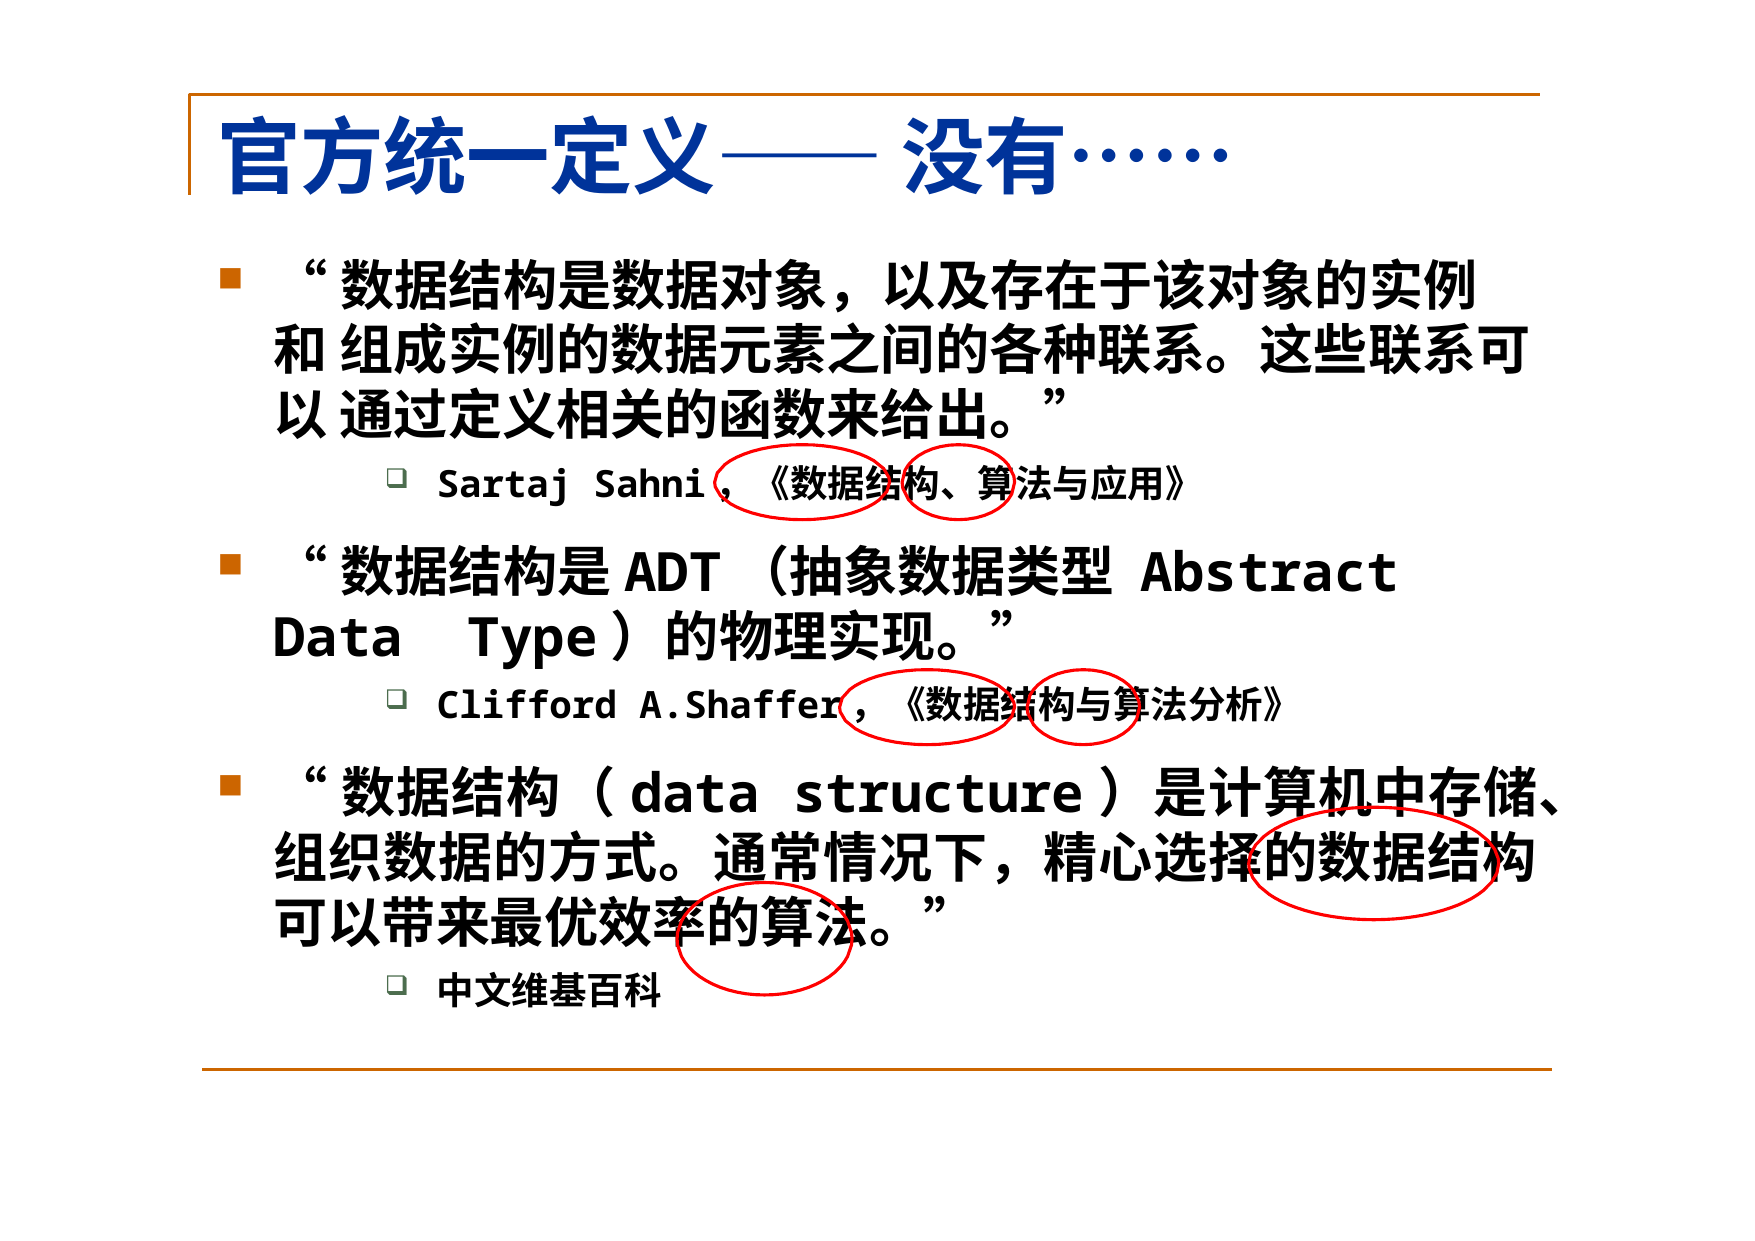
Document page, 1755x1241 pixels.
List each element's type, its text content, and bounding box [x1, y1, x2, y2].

text_box [902, 444, 1015, 520]
text_box [714, 444, 890, 520]
text_box [1248, 807, 1499, 920]
text_box [677, 882, 853, 995]
text_box [1027, 669, 1140, 745]
title 官方统一定义—— 没有…… [215, 102, 1243, 245]
text_box [839, 669, 1015, 745]
text_box “数据结构是数据对象，以及存在于该对象的实例和 组成实例的数据元素之间的各种联系。这些联系可以 通过定义相关的函数来给出。” Sartaj Sahni，《数据结构、算法与应用》 “数据结构是ADT（抽象数据类型 Abstract Data Type）的物理实现。” Clifford A.Shaffer，《数据结构与算法分析》 “数据结构（data structure）是计算机中存储、组织数据的方式。通常情况下，精心选择的数据结构可以带来最优效率的算法。” 中文维基百科 [215, 245, 1540, 1012]
